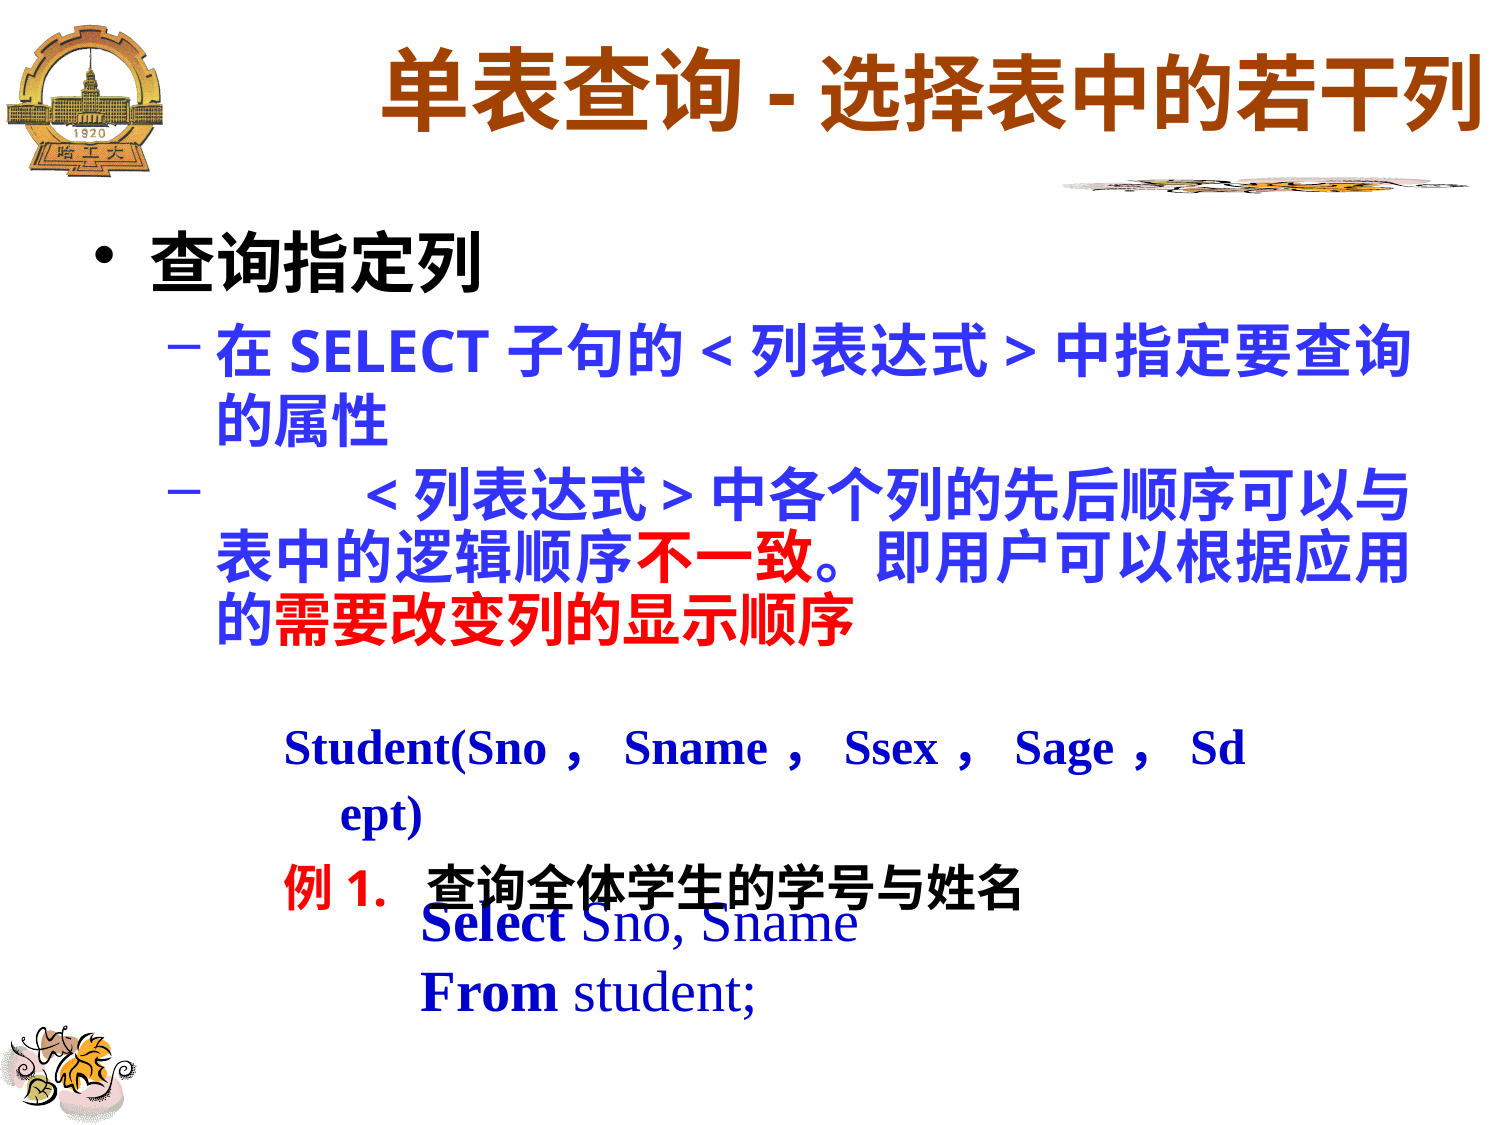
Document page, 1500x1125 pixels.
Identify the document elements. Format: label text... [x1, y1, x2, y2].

text_box Select Sno, Sname From student; [188, 876, 1261, 1030]
list 查询指定列 在SELECT子句的<列表达式>中指定要查询的属性 <列表达式>中各个列的先后顺序可以与表中的逻辑顺序不一致。即用户可以根据应用的需要改变列的显示顺序 [77, 222, 1429, 687]
text_box Student(Sno，Sname，Ssex，Sage，Sdept) 例1. 查询全体学生的学号与姓名 [268, 700, 1261, 862]
title 单表查询-选择表中的若干列 [162, 0, 1500, 176]
picture [0, 24, 175, 182]
